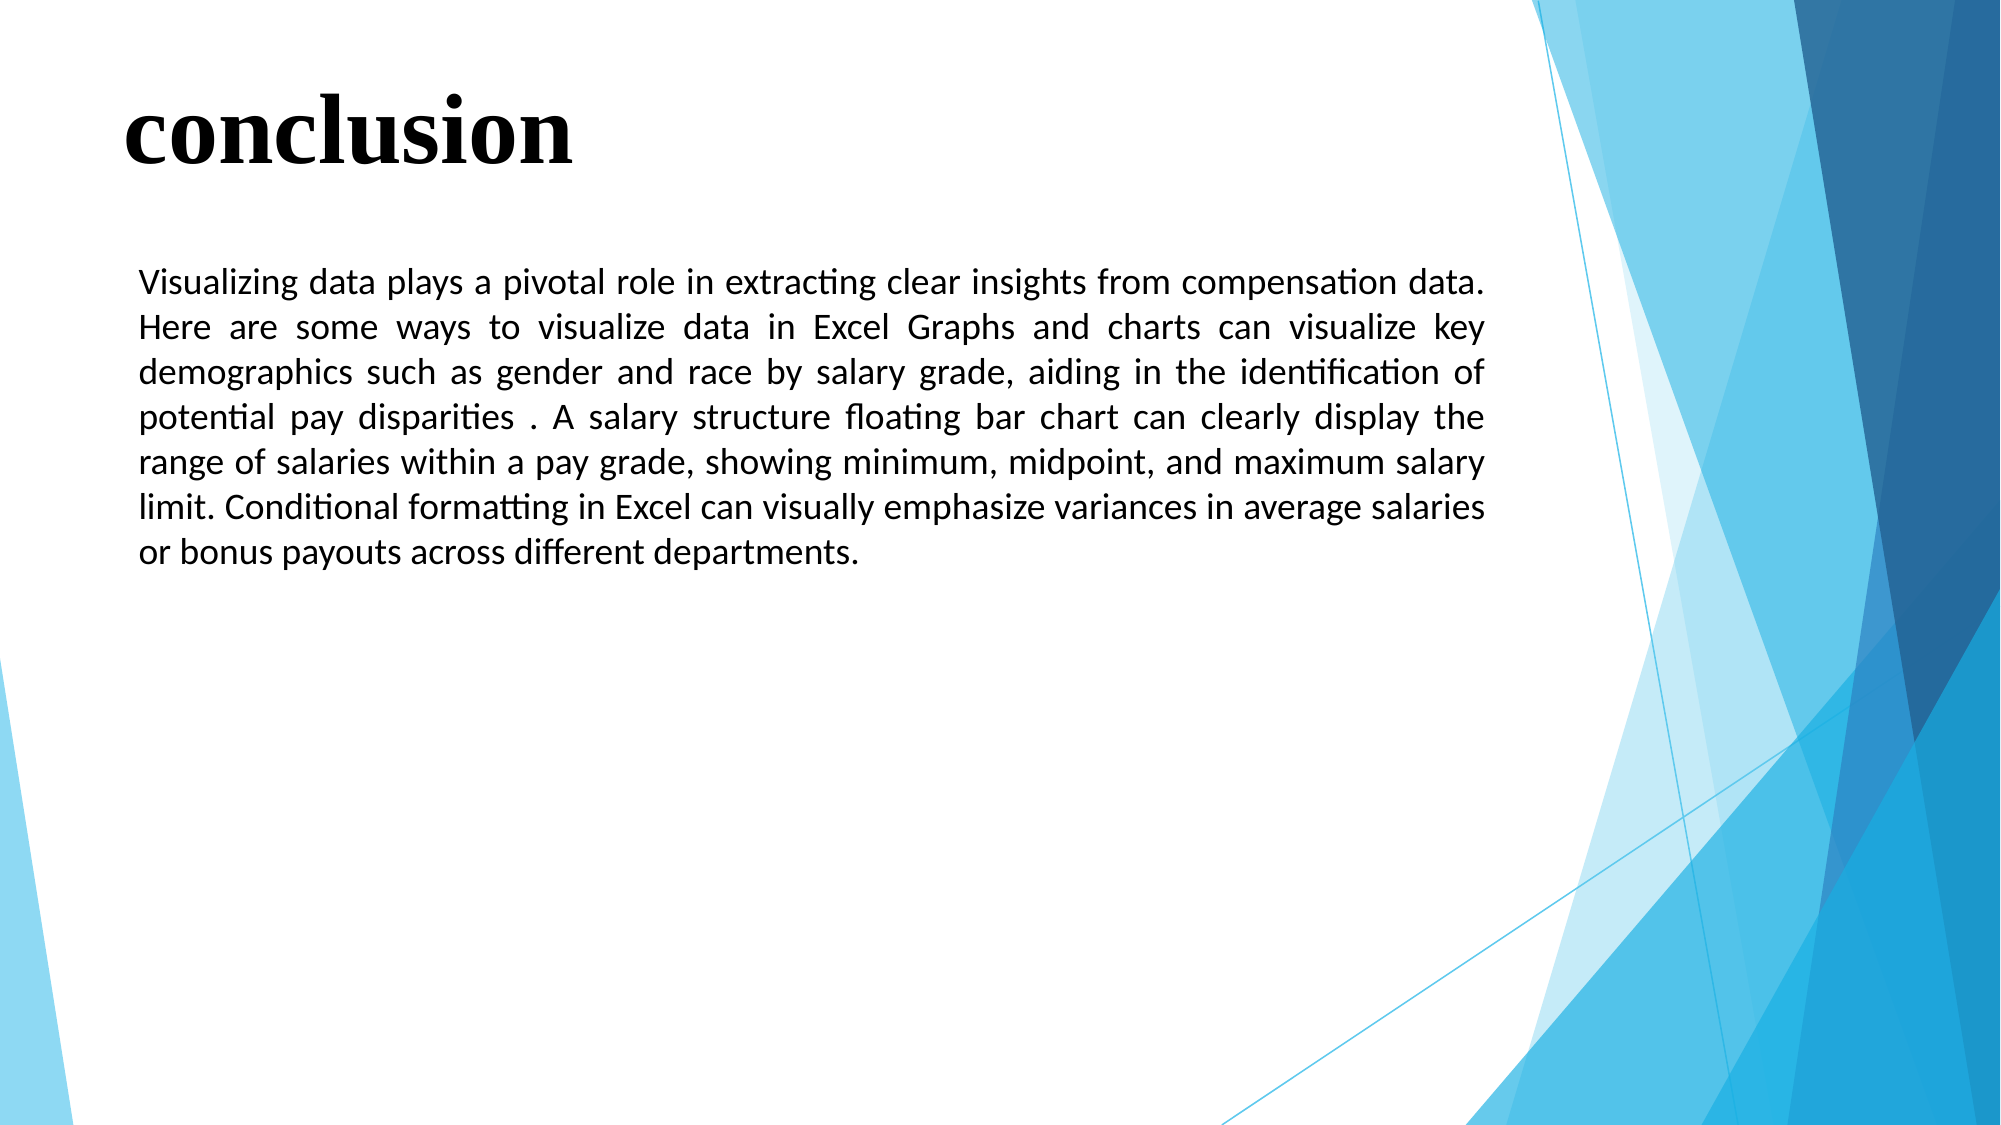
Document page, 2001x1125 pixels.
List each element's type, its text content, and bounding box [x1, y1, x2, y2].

title conclusion [123, 63, 1877, 188]
text_box Visualizing data plays a pivotal role in extracting clear insights from compensation data. Here are some ways to visualize data in Excel Graphs and charts can visualize key demographics such as gender and race by salary grade, aiding in the identification of potential pay disparities . A salary structure floating bar chart can clearly display the range of salaries within a pay grade, showing minimum, midpoint, and maximum salary limit. Conditional formatting in Excel can visually emphasize variances in average salaries or bonus payouts across different departments. [123, 249, 1502, 580]
